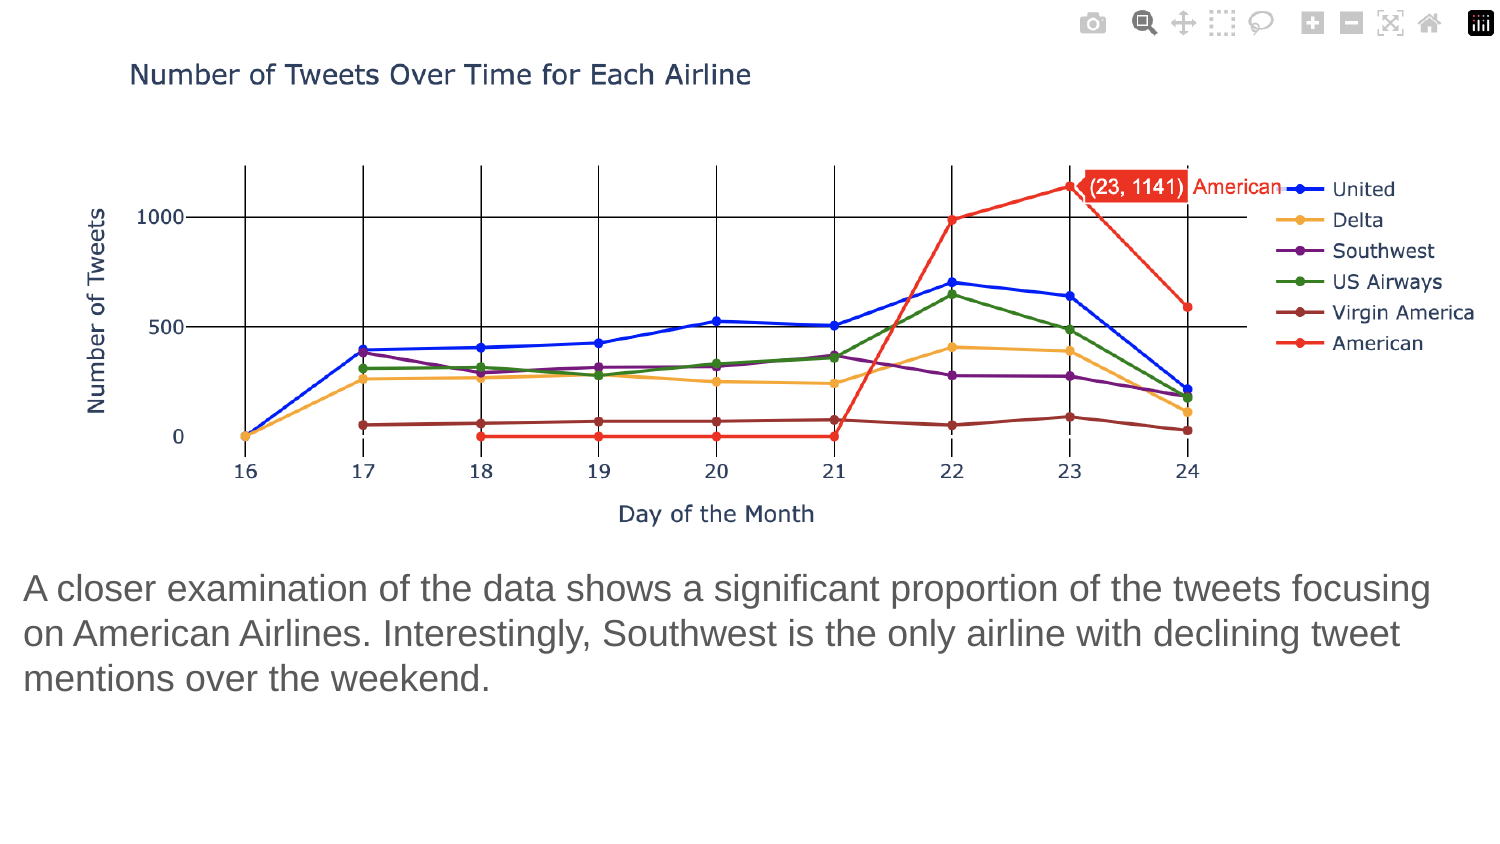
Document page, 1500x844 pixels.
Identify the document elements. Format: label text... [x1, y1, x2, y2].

text_box A closer examination of the data shows a significant proportion of the tweets focusing on American Airlines. Interestingly, Southwest is the only airline with declining tweet mentions over the weekend. [8, 558, 1480, 844]
picture [0, 0, 1500, 550]
